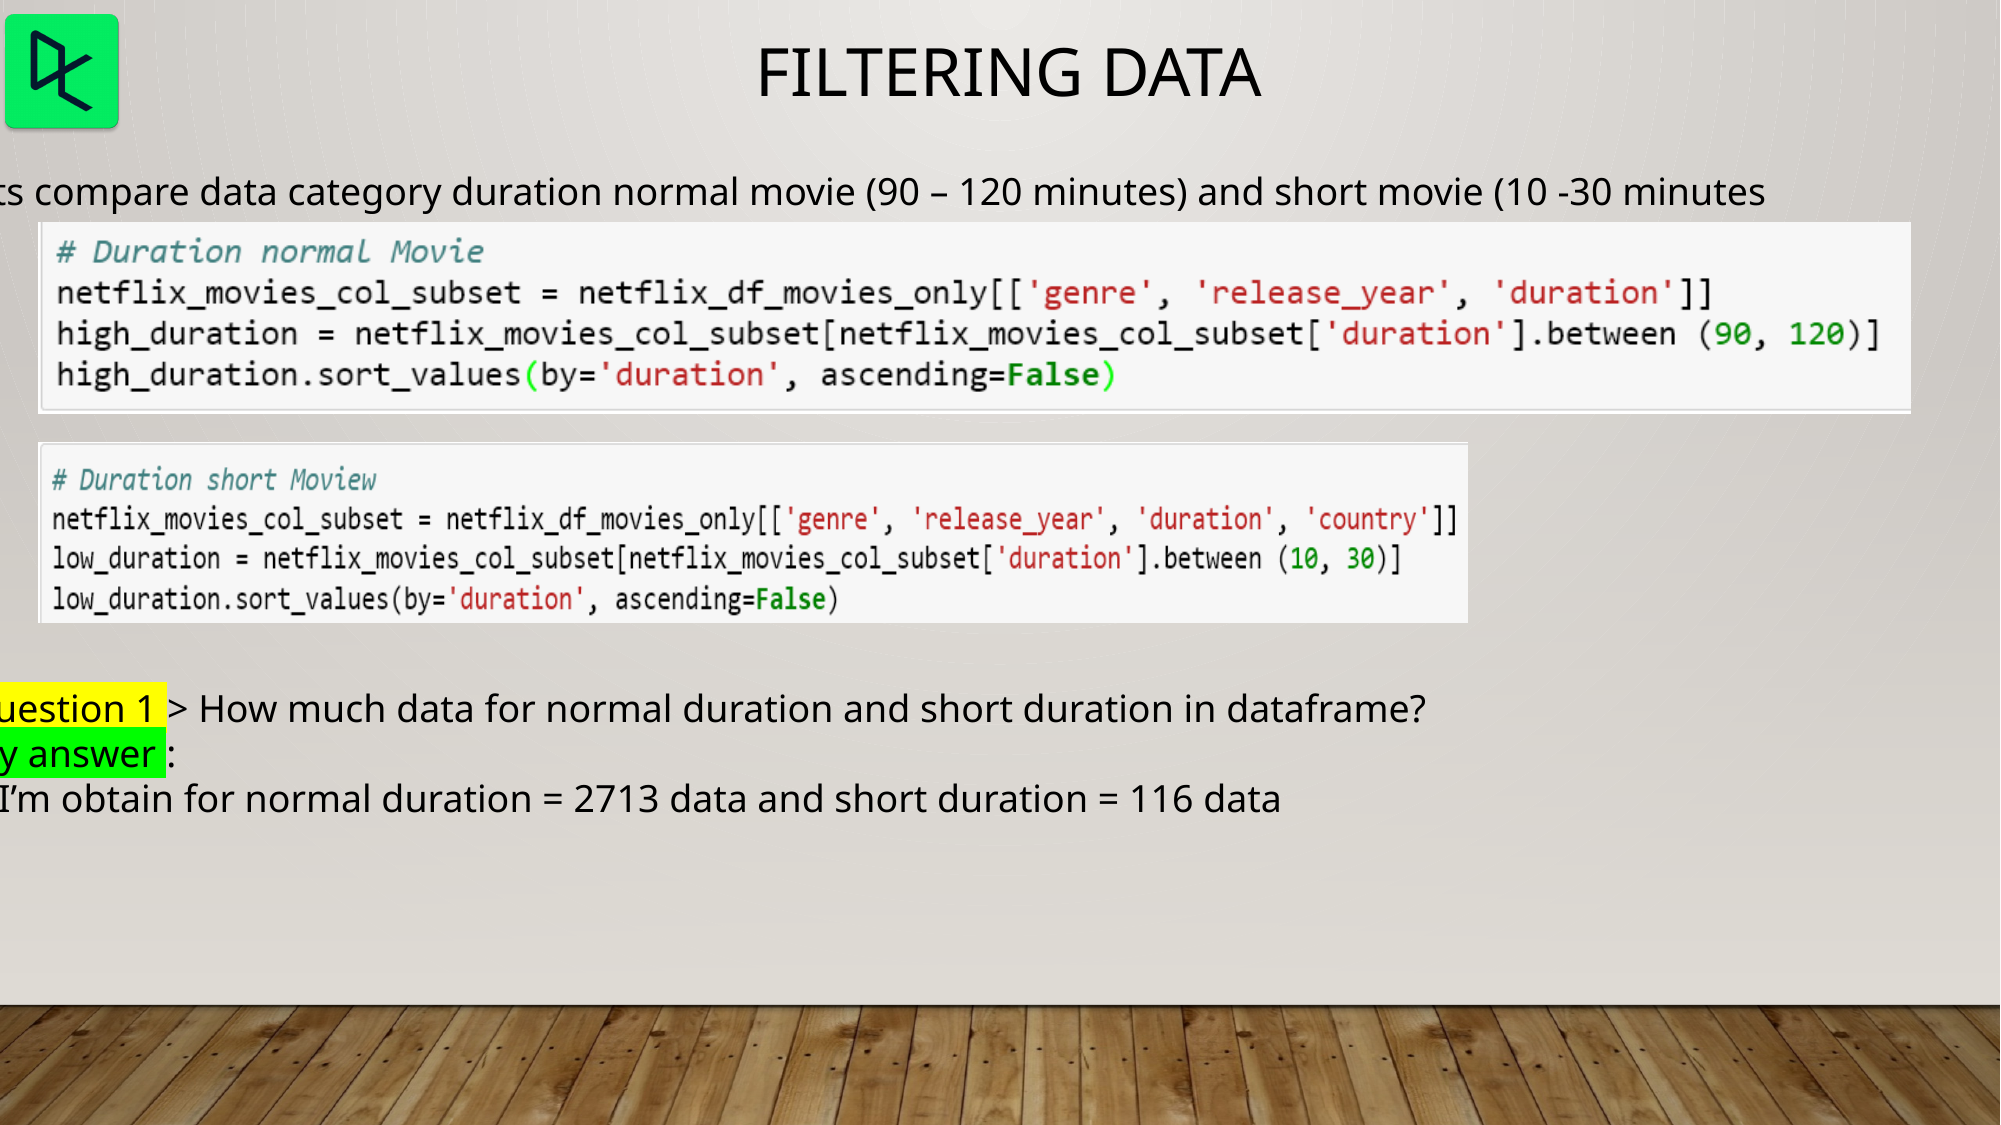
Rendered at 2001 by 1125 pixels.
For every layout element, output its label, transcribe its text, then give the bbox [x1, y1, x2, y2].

picture [38, 442, 1468, 623]
picture [0, 1005, 2000, 1125]
text_box Question 1 > How much data for normal duration and short duration in dataframe? My answer : -) I’m obtain for normal duration = 2713 data and short duration = 116 data [0, 677, 1442, 872]
picture [0, 0, 134, 144]
text_box Filtering Data [170, 31, 1848, 127]
picture [38, 222, 1911, 414]
text_box I juts compare data category duration normal movie (90 – 120 minutes) and short movie (10 -30 minutes [0, 160, 1783, 221]
